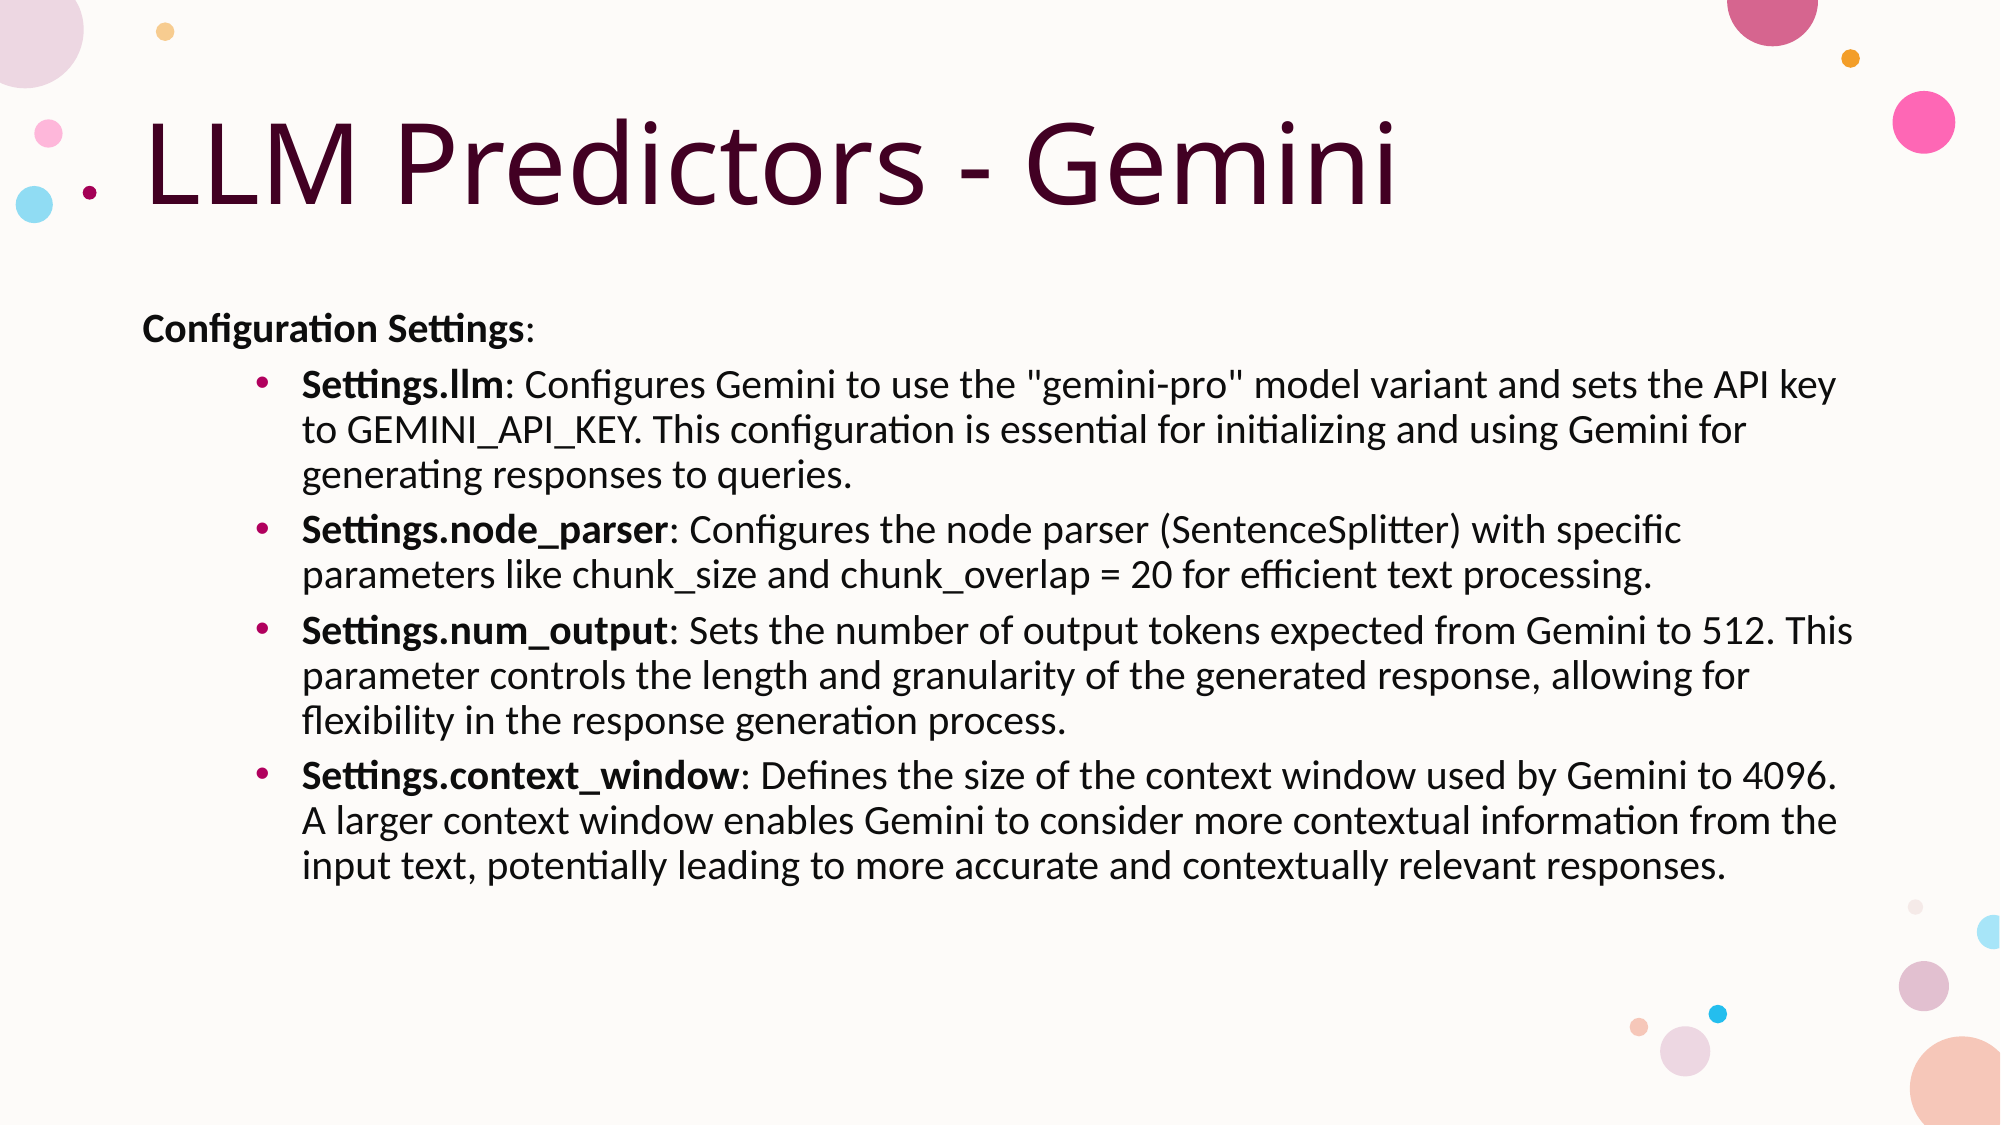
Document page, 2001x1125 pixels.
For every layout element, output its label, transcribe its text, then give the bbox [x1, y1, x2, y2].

list Configuration Settings: Settings.llm: Configures Gemini to use the "gemini-pro" model variant and sets the API key to GEMINI_API_KEY. This configuration is essential for initializing and using Gemini for generating responses to queries. Settings.node_parser: Configures the node parser (SentenceSplitter) with specific parameters like chunk_size and chunk_overlap = 20 for efficient text processing. Settings.num_output: Sets the number of output tokens expected from Gemini to 512. This parameter controls the length and granularity of the generated response, allowing for flexibility in the response generation process. Settings.context_window: Defines the size of the context window used by Gemini to 4096. A larger context window enables Gemini to consider more contextual information from the input text, potentially leading to more accurate and contextually relevant responses. [127, 299, 1877, 1014]
title LLM Predictors - Gemini [127, 59, 1877, 278]
